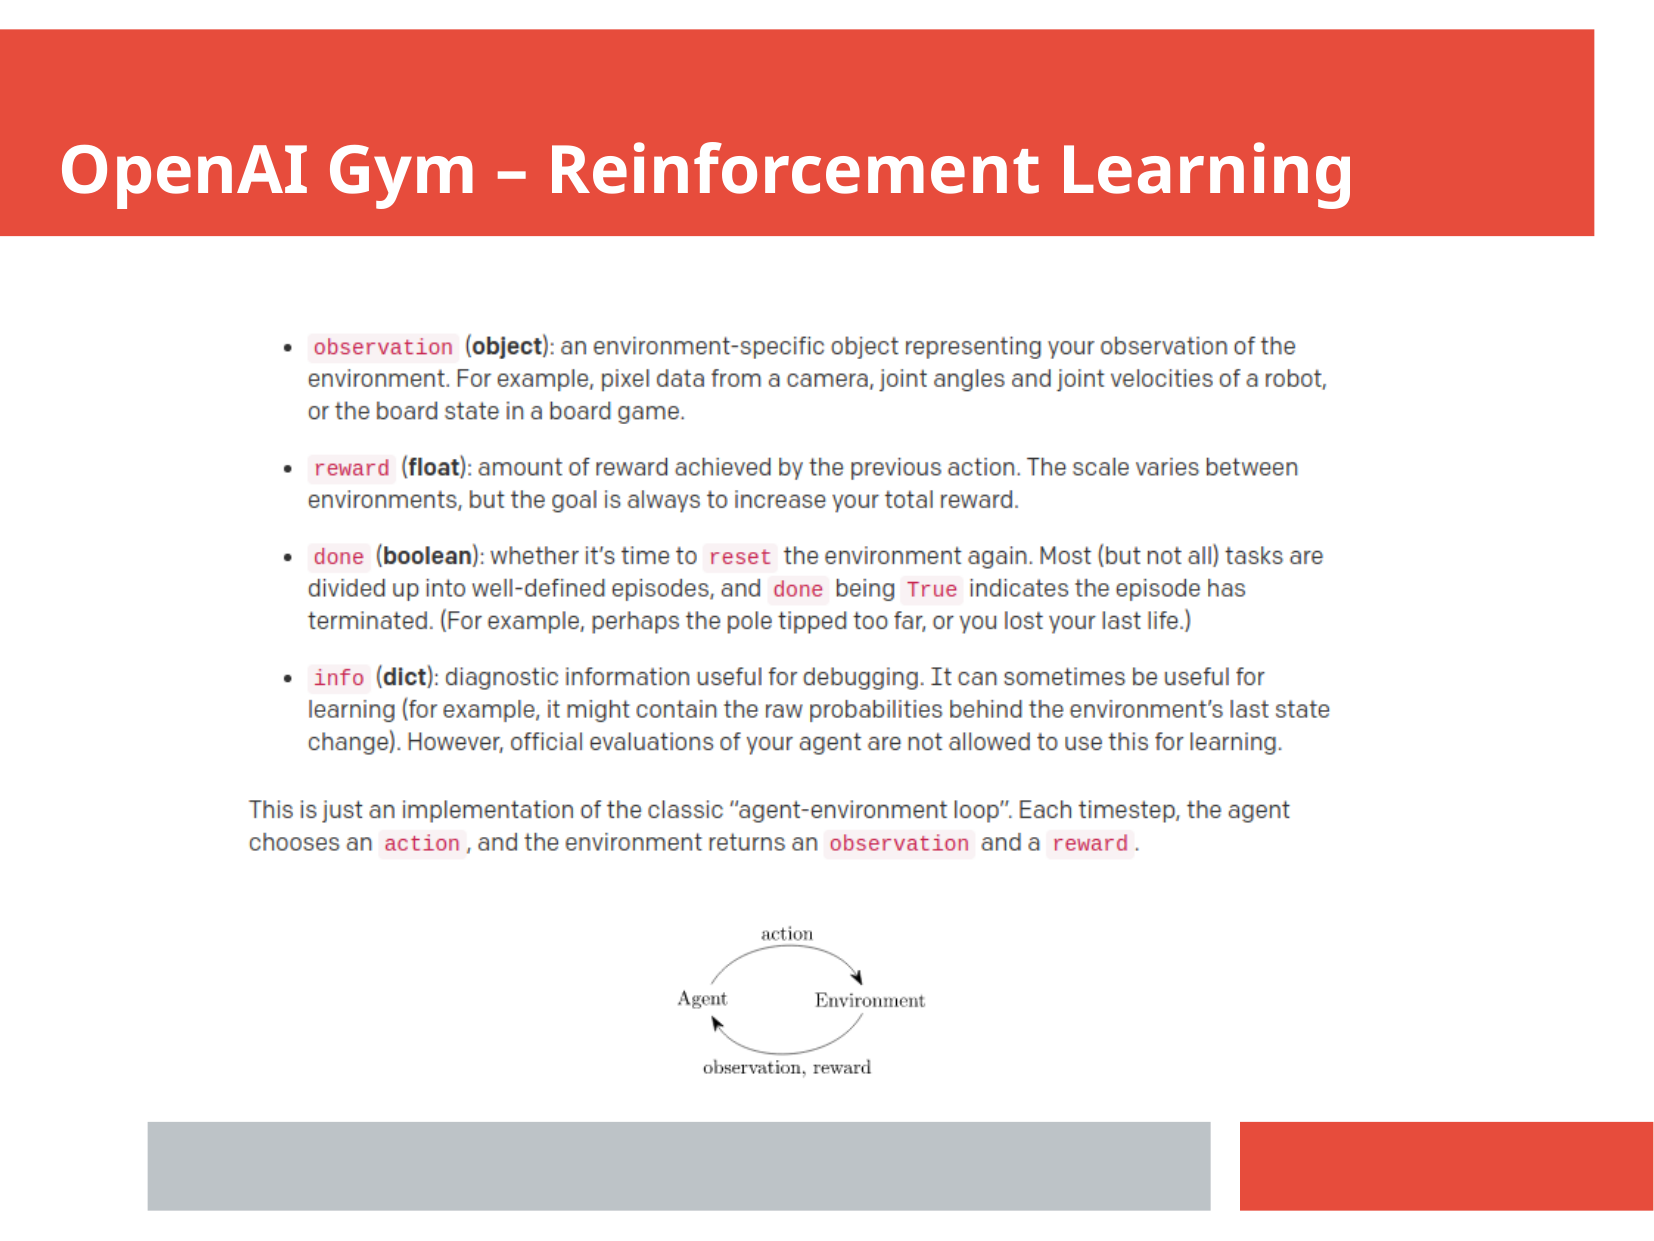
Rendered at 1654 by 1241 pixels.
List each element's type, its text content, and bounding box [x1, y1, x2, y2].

text_box OpenAI Gym – Reinforcement Learning [58, 58, 1595, 207]
picture [239, 328, 1351, 1093]
text_box [58, 324, 1565, 1093]
